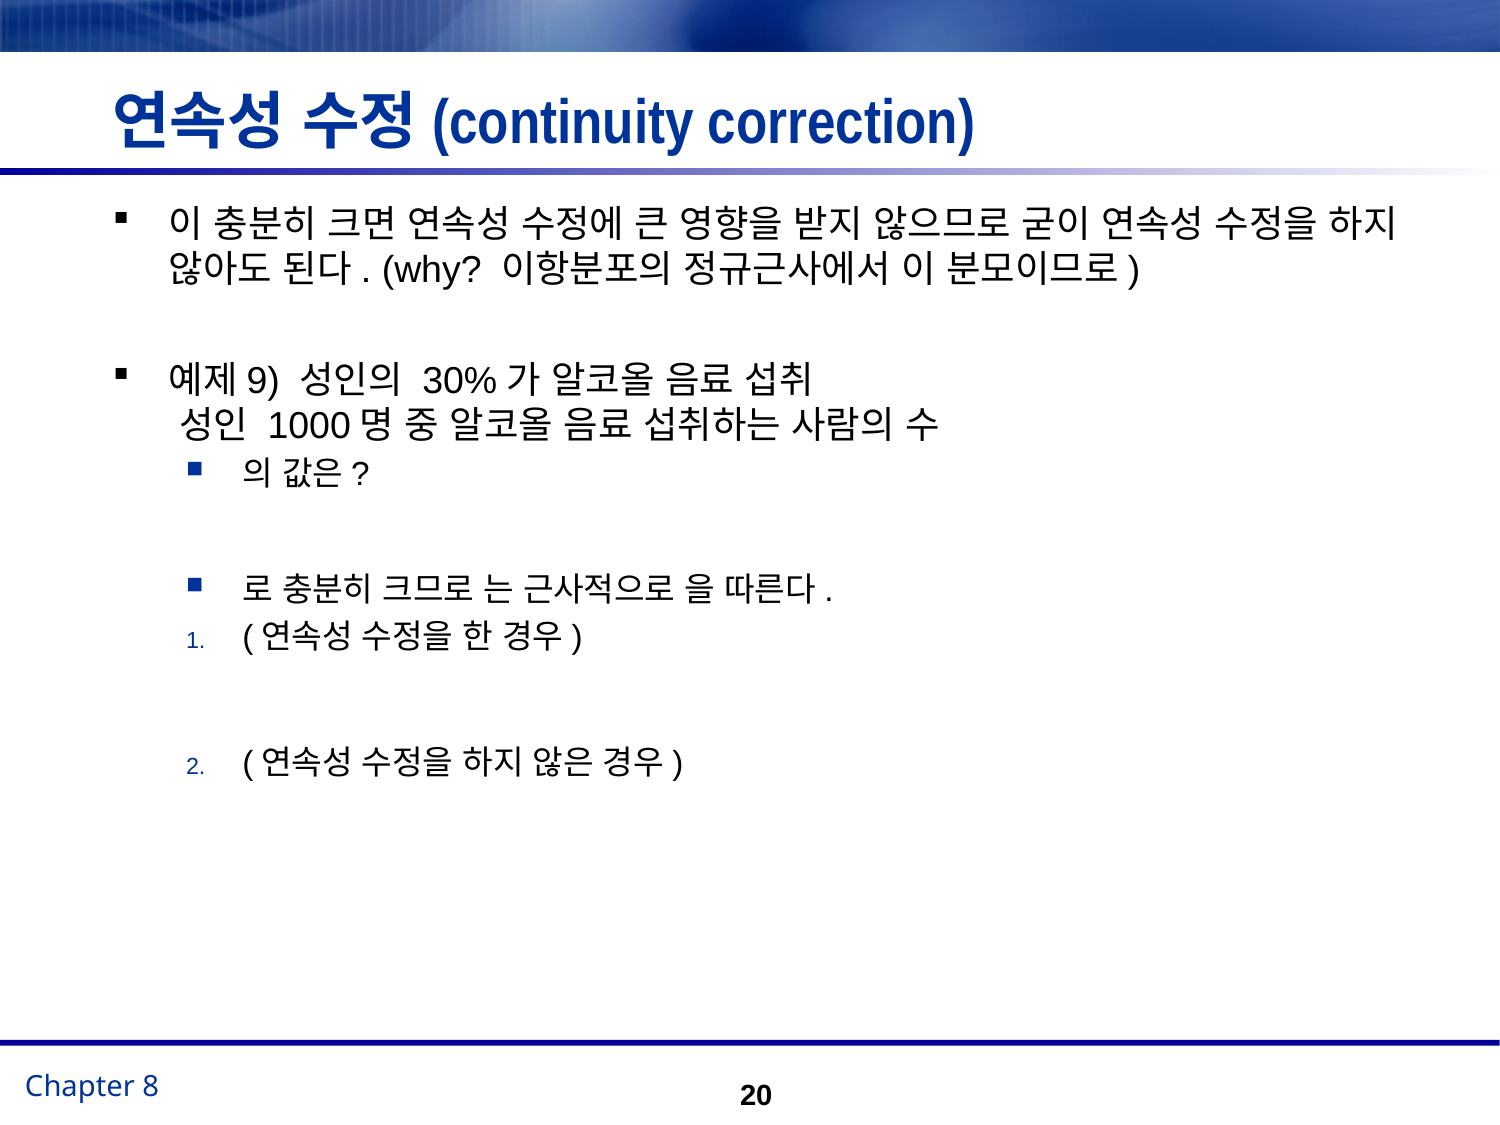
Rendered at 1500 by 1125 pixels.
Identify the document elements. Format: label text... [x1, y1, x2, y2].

slide_number 20 [699, 1062, 788, 1125]
title 연속성 수정(continuity correction) [112, 75, 1500, 188]
picture [0, 0, 1500, 52]
